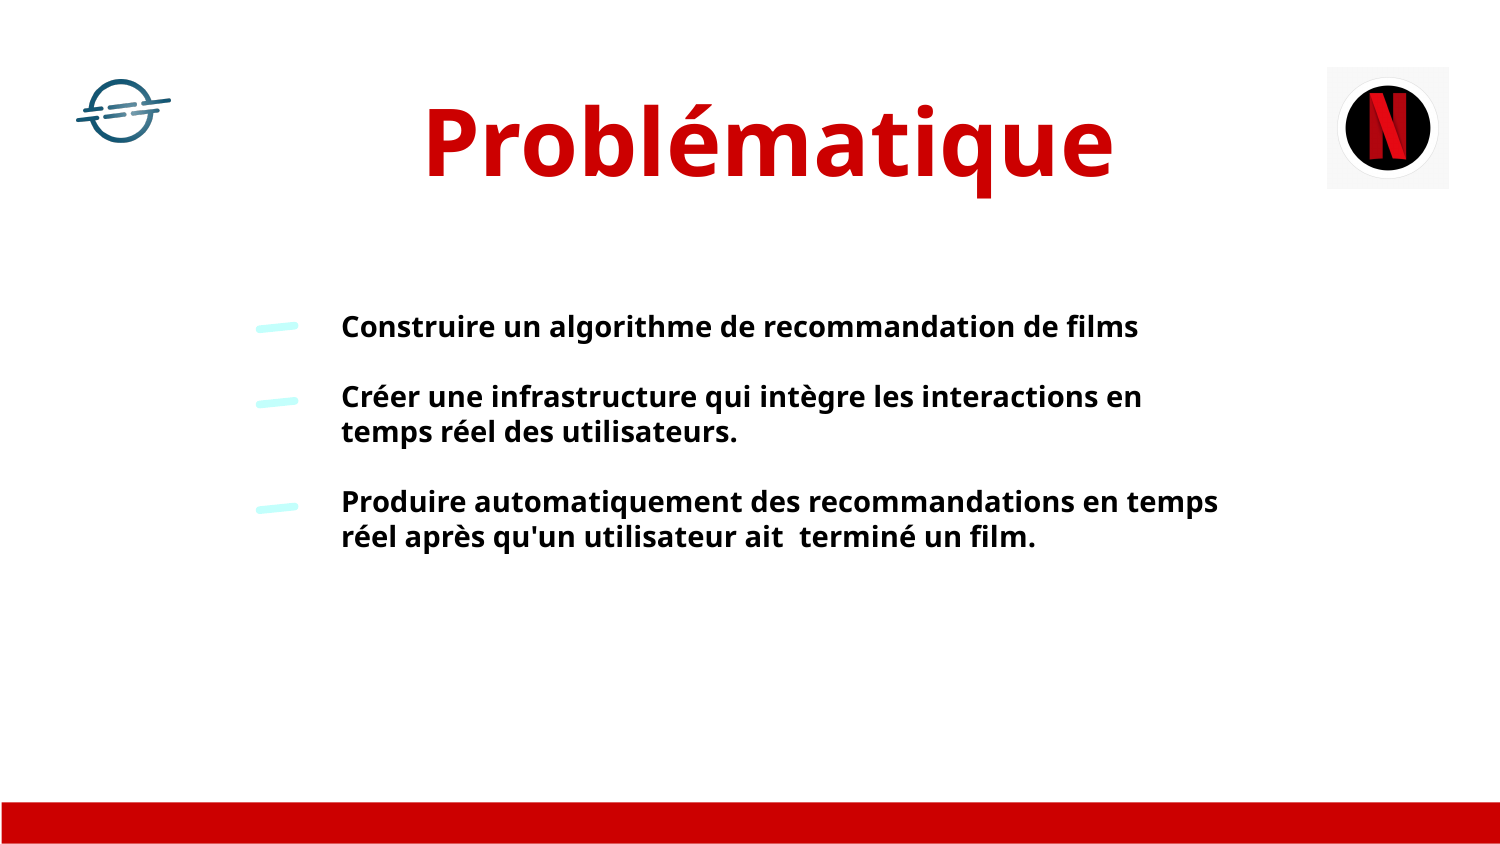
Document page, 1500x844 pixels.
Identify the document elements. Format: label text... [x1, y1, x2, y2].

text_box Construire un algorithme de recommandation de films Créer une infrastructure qui intègre les interactions en temps réel des utilisateurs. Produire automatiquement des recommandations en temps réel après qu'un utilisateur ait terminé un film. [326, 293, 1252, 569]
text_box [255, 502, 299, 514]
picture [75, 78, 171, 143]
text_box [1, 802, 1500, 844]
text_box [255, 397, 299, 409]
picture [1327, 67, 1450, 190]
title Problématique [236, 67, 1301, 215]
text_box [255, 321, 299, 334]
